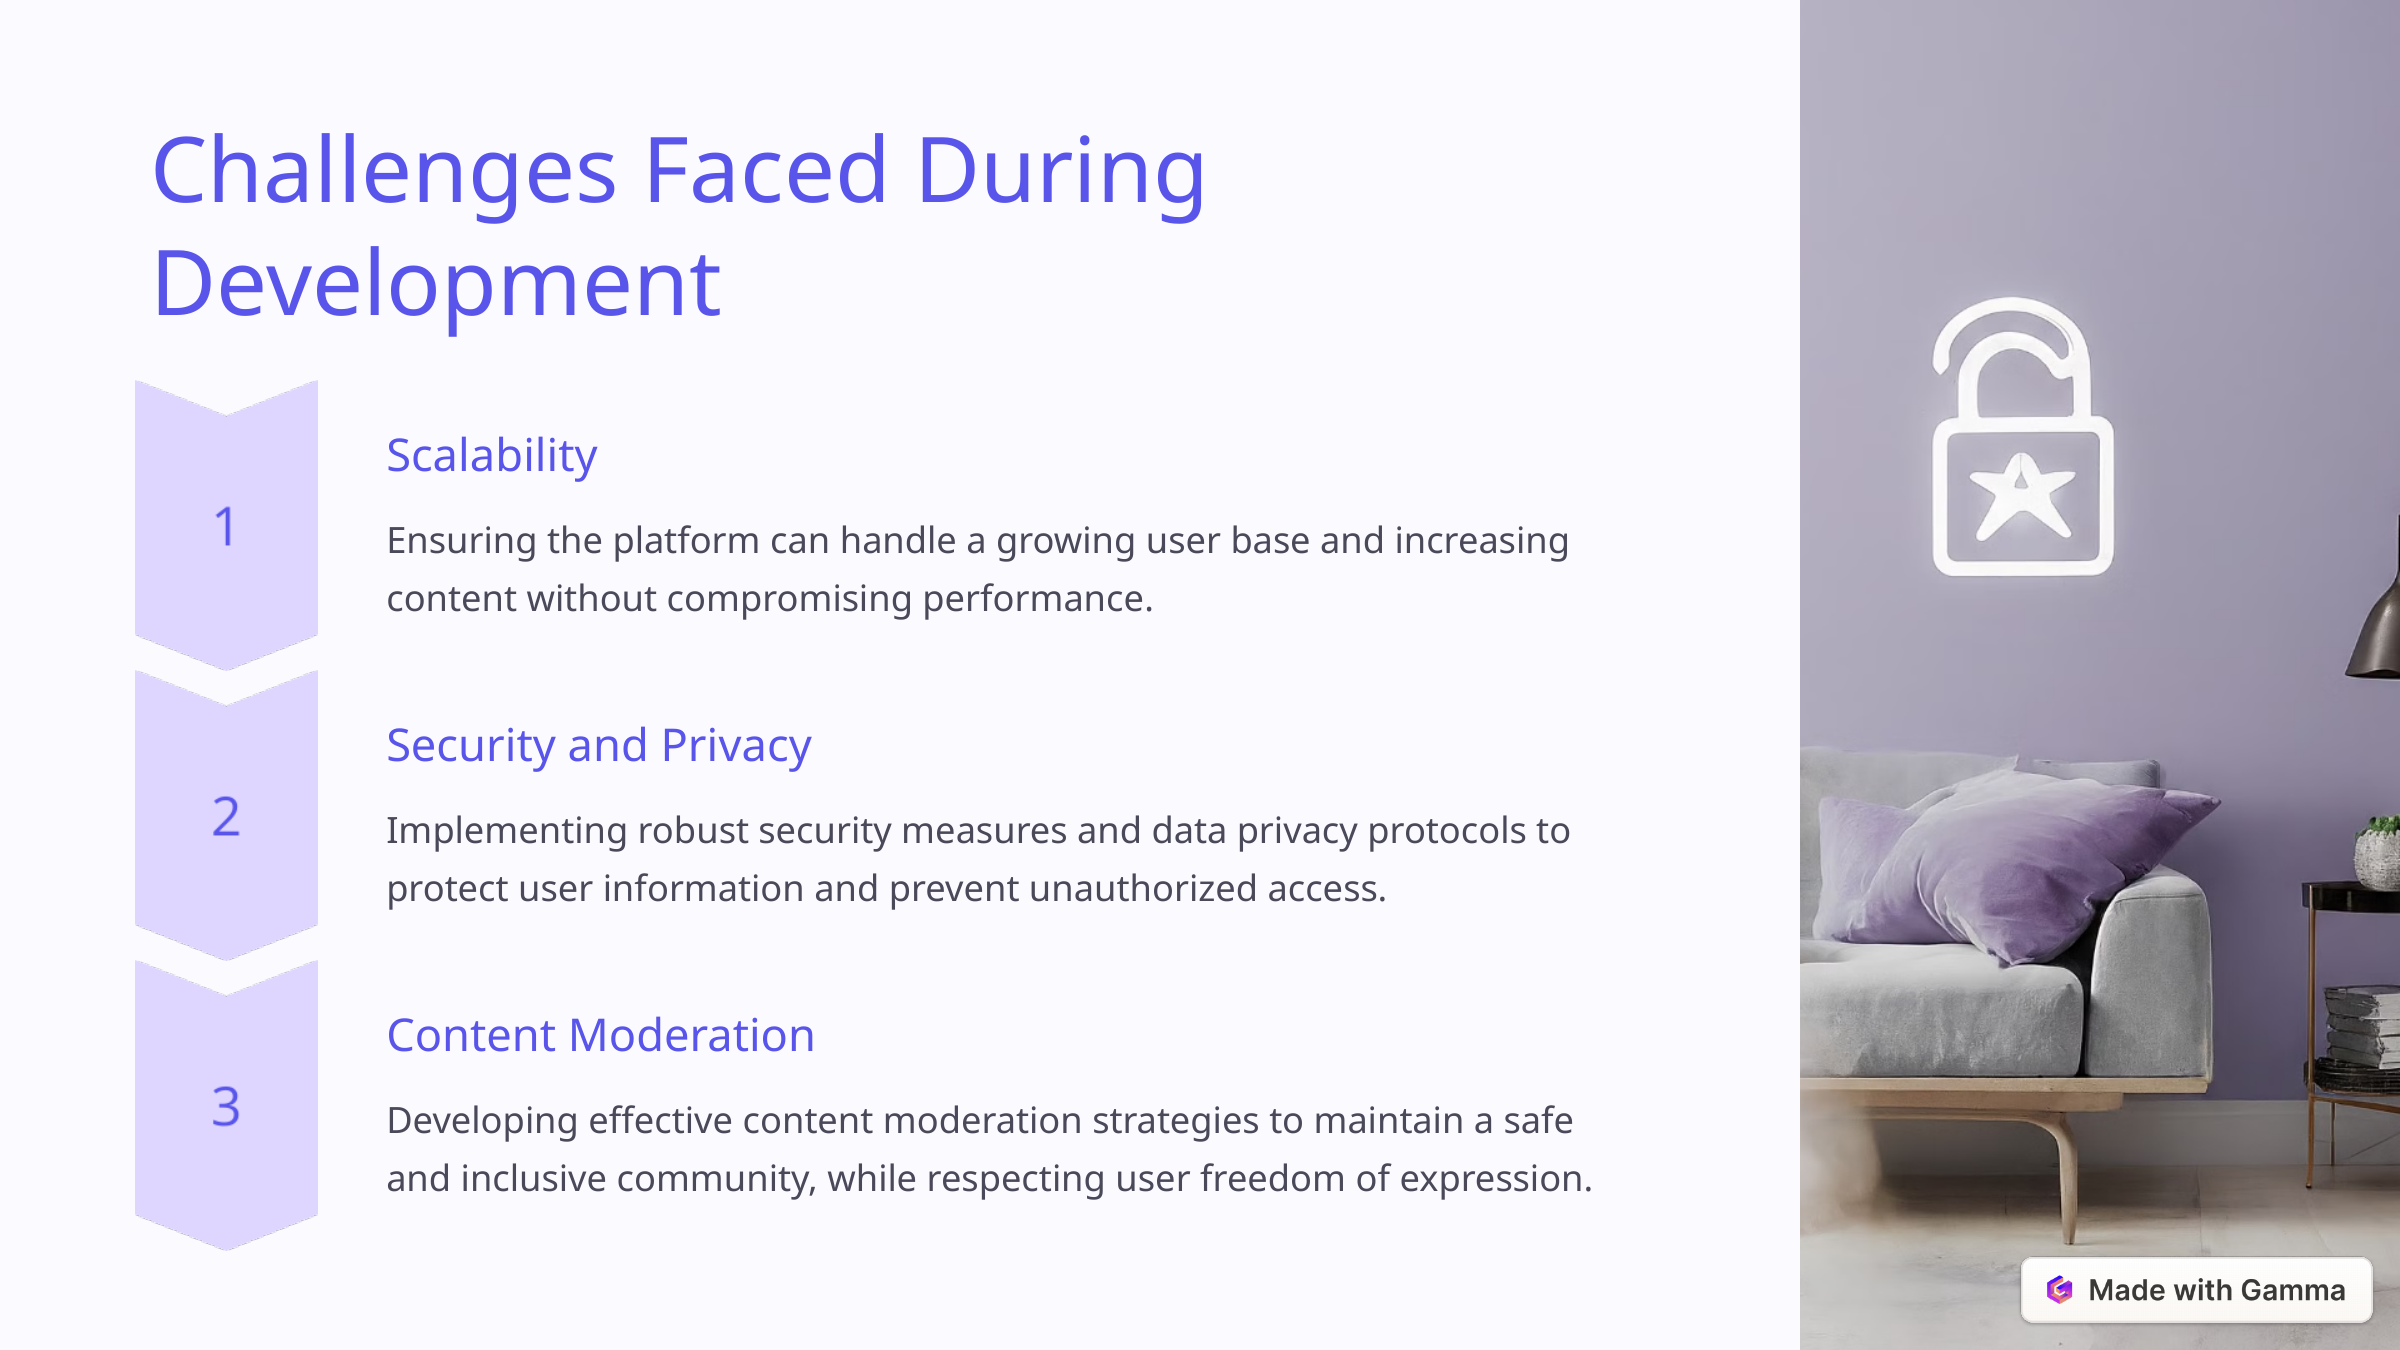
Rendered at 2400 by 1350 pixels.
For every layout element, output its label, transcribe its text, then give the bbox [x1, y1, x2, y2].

picture [1799, 0, 2400, 1350]
text_box Challenges Faced During Development [135, 99, 1665, 327]
text_box Content Moderation [371, 996, 848, 1054]
text_box Security and Privacy [371, 706, 850, 764]
text_box Scalability [371, 416, 825, 474]
text_box Implementing robust security measures and data privacy protocols to protect user information and prevent unauthorized access. [371, 785, 1664, 902]
picture [135, 380, 318, 1251]
text_box Ensuring the platform can handle a growing user base and increasing content without compromising performance. [371, 495, 1664, 612]
text_box [0, 0, 1799, 1350]
text_box Developing effective content moderation strategies to maintain a safe and inclusive community, while respecting user freedom of expression. [371, 1075, 1664, 1192]
